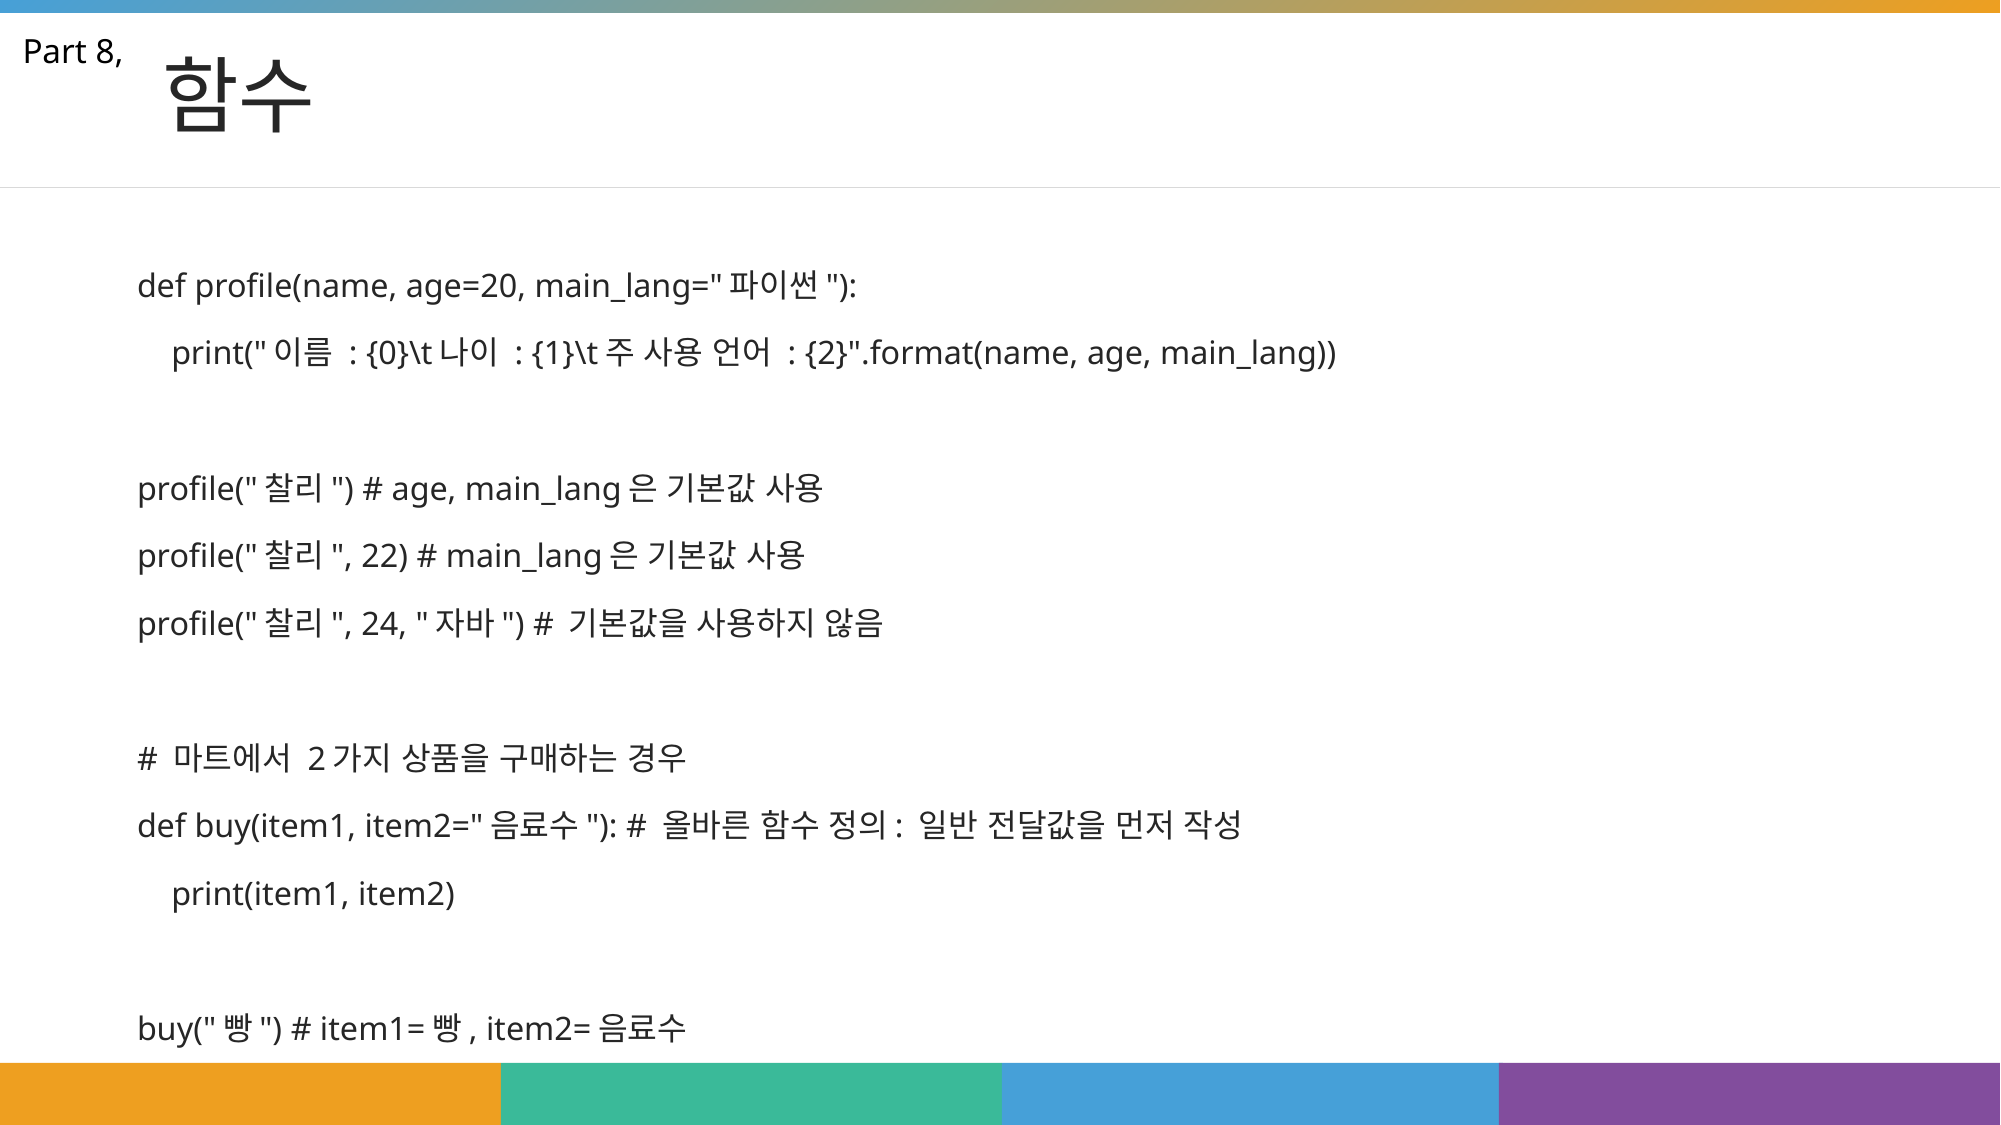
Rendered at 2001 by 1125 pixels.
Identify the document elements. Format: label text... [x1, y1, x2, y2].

title 함수 [147, 20, 1853, 179]
text_box [0, 0, 2000, 13]
list def profile(name, age=20, main_lang="파이썬"): print("이름 : {0}\t나이 : {1}\t주 사용 언어 : {2}".format(name, age, main_lang)) profile("찰리") # age, main_lang은 기본값 사용 profile("찰리", 22) # main_lang은 기본값 사용 profile("찰리", 24, "자바") # 기본값을 사용하지 않음 # 마트에서 2가지 상품을 구매하는 경우 def buy(item1, item2="음료수"): # 올바른 함수 정의: 일반 전달값을 먼저 작성 print(item1, item2) buy("빵") # item1=빵, item2=음료수 [122, 253, 1928, 1059]
text_box Part 8, [7, 22, 147, 78]
